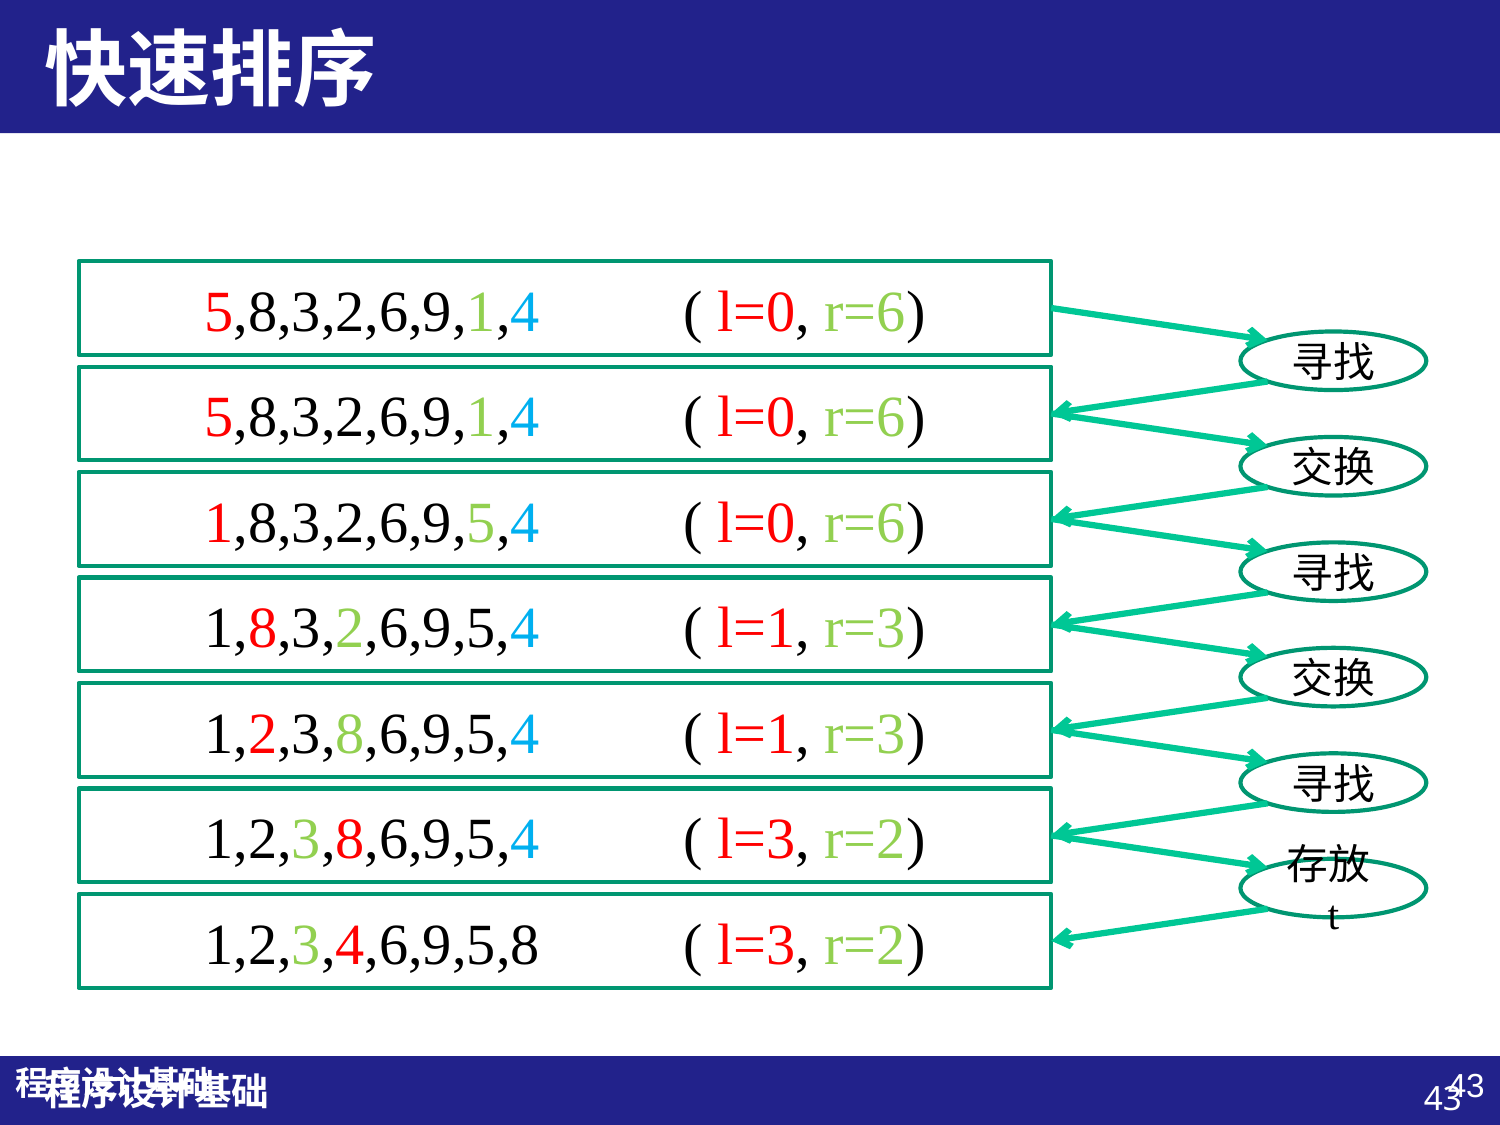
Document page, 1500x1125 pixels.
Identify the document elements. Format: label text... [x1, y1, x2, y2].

text_box 5,8,3,2,6,9,1,4 ( l=0, r=6) [77, 365, 1053, 462]
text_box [1180, 624, 1268, 657]
footer 程序设计基础 [0, 1054, 475, 1113]
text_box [1180, 518, 1268, 552]
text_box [1143, 499, 1176, 605]
text_box 寻找 [1238, 540, 1429, 604]
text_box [1180, 729, 1268, 763]
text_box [1050, 624, 1138, 657]
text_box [1180, 413, 1268, 446]
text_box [1050, 307, 1138, 341]
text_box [1143, 816, 1176, 1034]
text_box 交换 [1238, 434, 1429, 498]
slide_number 43 [1324, 1054, 1500, 1114]
text_box 1,2,3,8,6,9,5,4 ( l=3, r=2) [77, 786, 1053, 884]
text_box 5,8,3,2,6,9,1,4 ( l=0, r=6) [77, 259, 1053, 357]
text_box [1180, 307, 1268, 341]
text_box 寻找 [1238, 329, 1429, 393]
text_box 1,2,3,4,6,9,5,8 ( l=3, r=2) [77, 892, 1053, 990]
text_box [1143, 288, 1176, 394]
text_box 寻找 [1238, 751, 1429, 814]
text_box 1,8,3,2,6,9,5,4 ( l=1, r=3) [77, 575, 1053, 673]
text_box 交换 [1238, 645, 1429, 709]
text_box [1180, 835, 1268, 868]
text_box 1,2,3,8,6,9,5,4 ( l=1, r=3) [77, 681, 1053, 779]
title 快速排序 [29, 0, 1469, 134]
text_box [1050, 518, 1138, 552]
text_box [1050, 835, 1138, 868]
text_box 存放t [1238, 856, 1429, 920]
text_box 1,8,3,2,6,9,5,4 ( l=0, r=6) [77, 470, 1053, 568]
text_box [1143, 710, 1176, 816]
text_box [1050, 729, 1138, 763]
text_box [1143, 394, 1176, 499]
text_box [1143, 605, 1176, 710]
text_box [1050, 413, 1138, 446]
